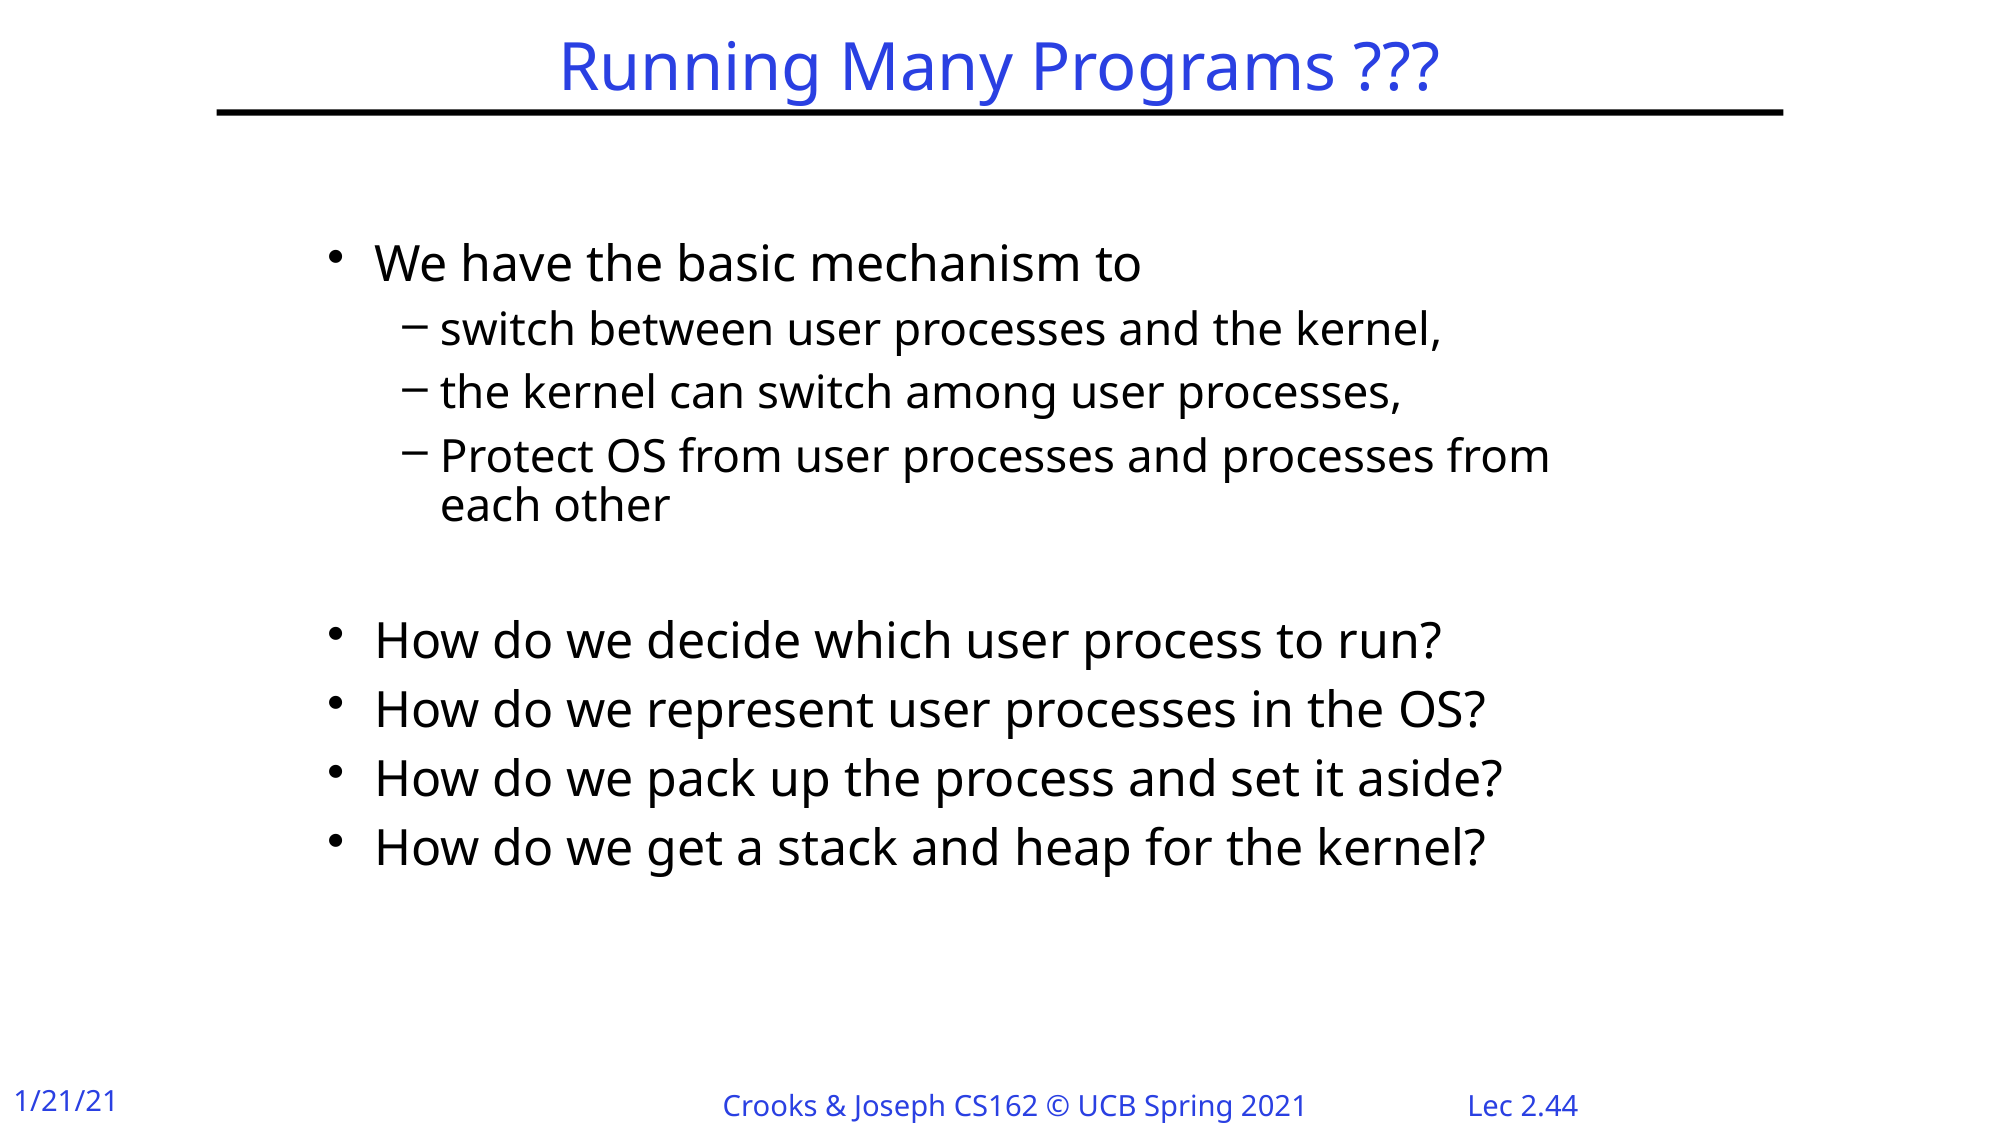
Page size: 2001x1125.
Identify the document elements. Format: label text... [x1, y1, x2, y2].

title Running Many Programs ??? [216, 24, 1784, 113]
list We have the basic mechanism to switch between user processes and the kernel, the kernel can switch among user processes, Protect OS from user processes and processes from each other How do we decide which user process to run? How do we represent user processes in the OS? How do we pack up the process and set it aside? How do we get a stack and heap for the kernel? [312, 231, 1600, 1094]
